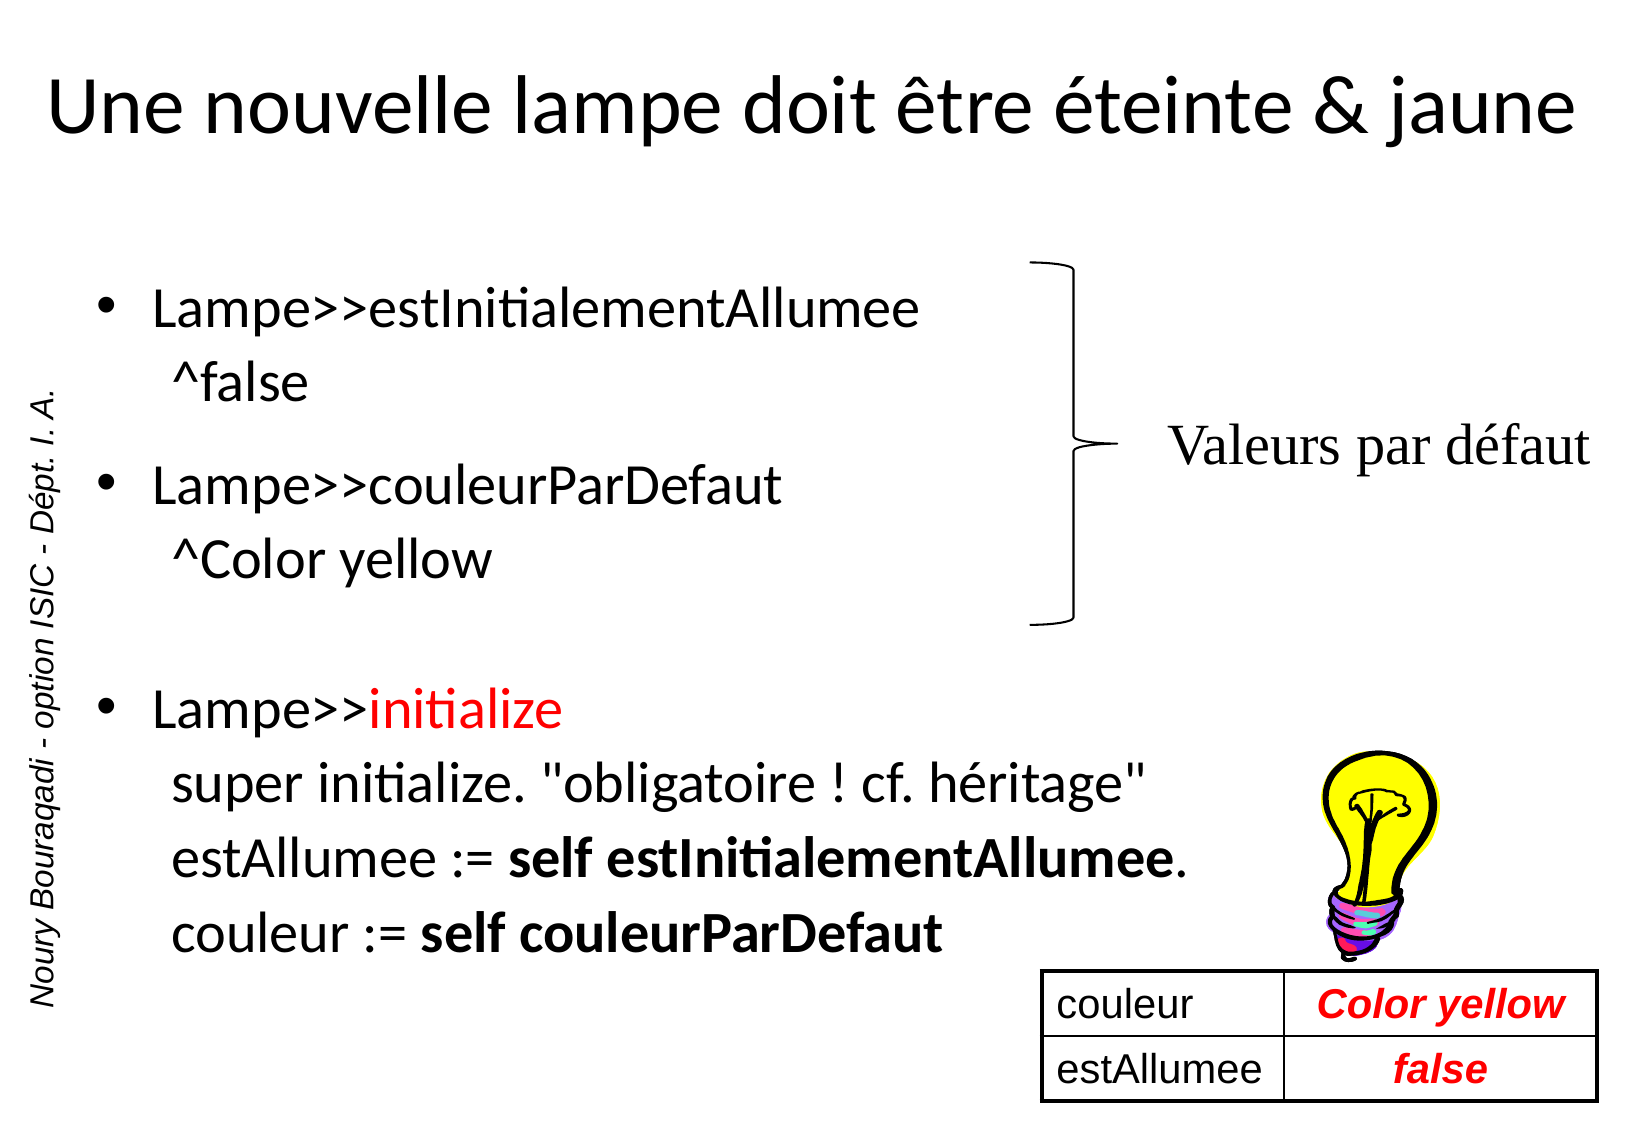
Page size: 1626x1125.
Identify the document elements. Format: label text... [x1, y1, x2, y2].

list Lampe>>estInitialementAllumee ^false Lampe>>couleurParDefaut ^Color yellow Lampe>>initialize super initialize. "obligatoire ! cf. héritage" estAllumee := self estInitialementAllumee. couleur := self couleurParDefaut [81, 187, 1625, 1125]
table_cell estAllumee [1044, 1037, 1283, 1099]
table_cell false [1285, 1037, 1595, 1099]
table_header Color yellow [1285, 973, 1595, 1035]
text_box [1320, 750, 1441, 963]
text_box [1029, 262, 1118, 625]
title Une nouvelle lampe doit être éteinte & jaune [0, 0, 1625, 200]
text_box Valeurs par défaut [1152, 399, 1607, 484]
table_header couleur [1044, 973, 1283, 1035]
